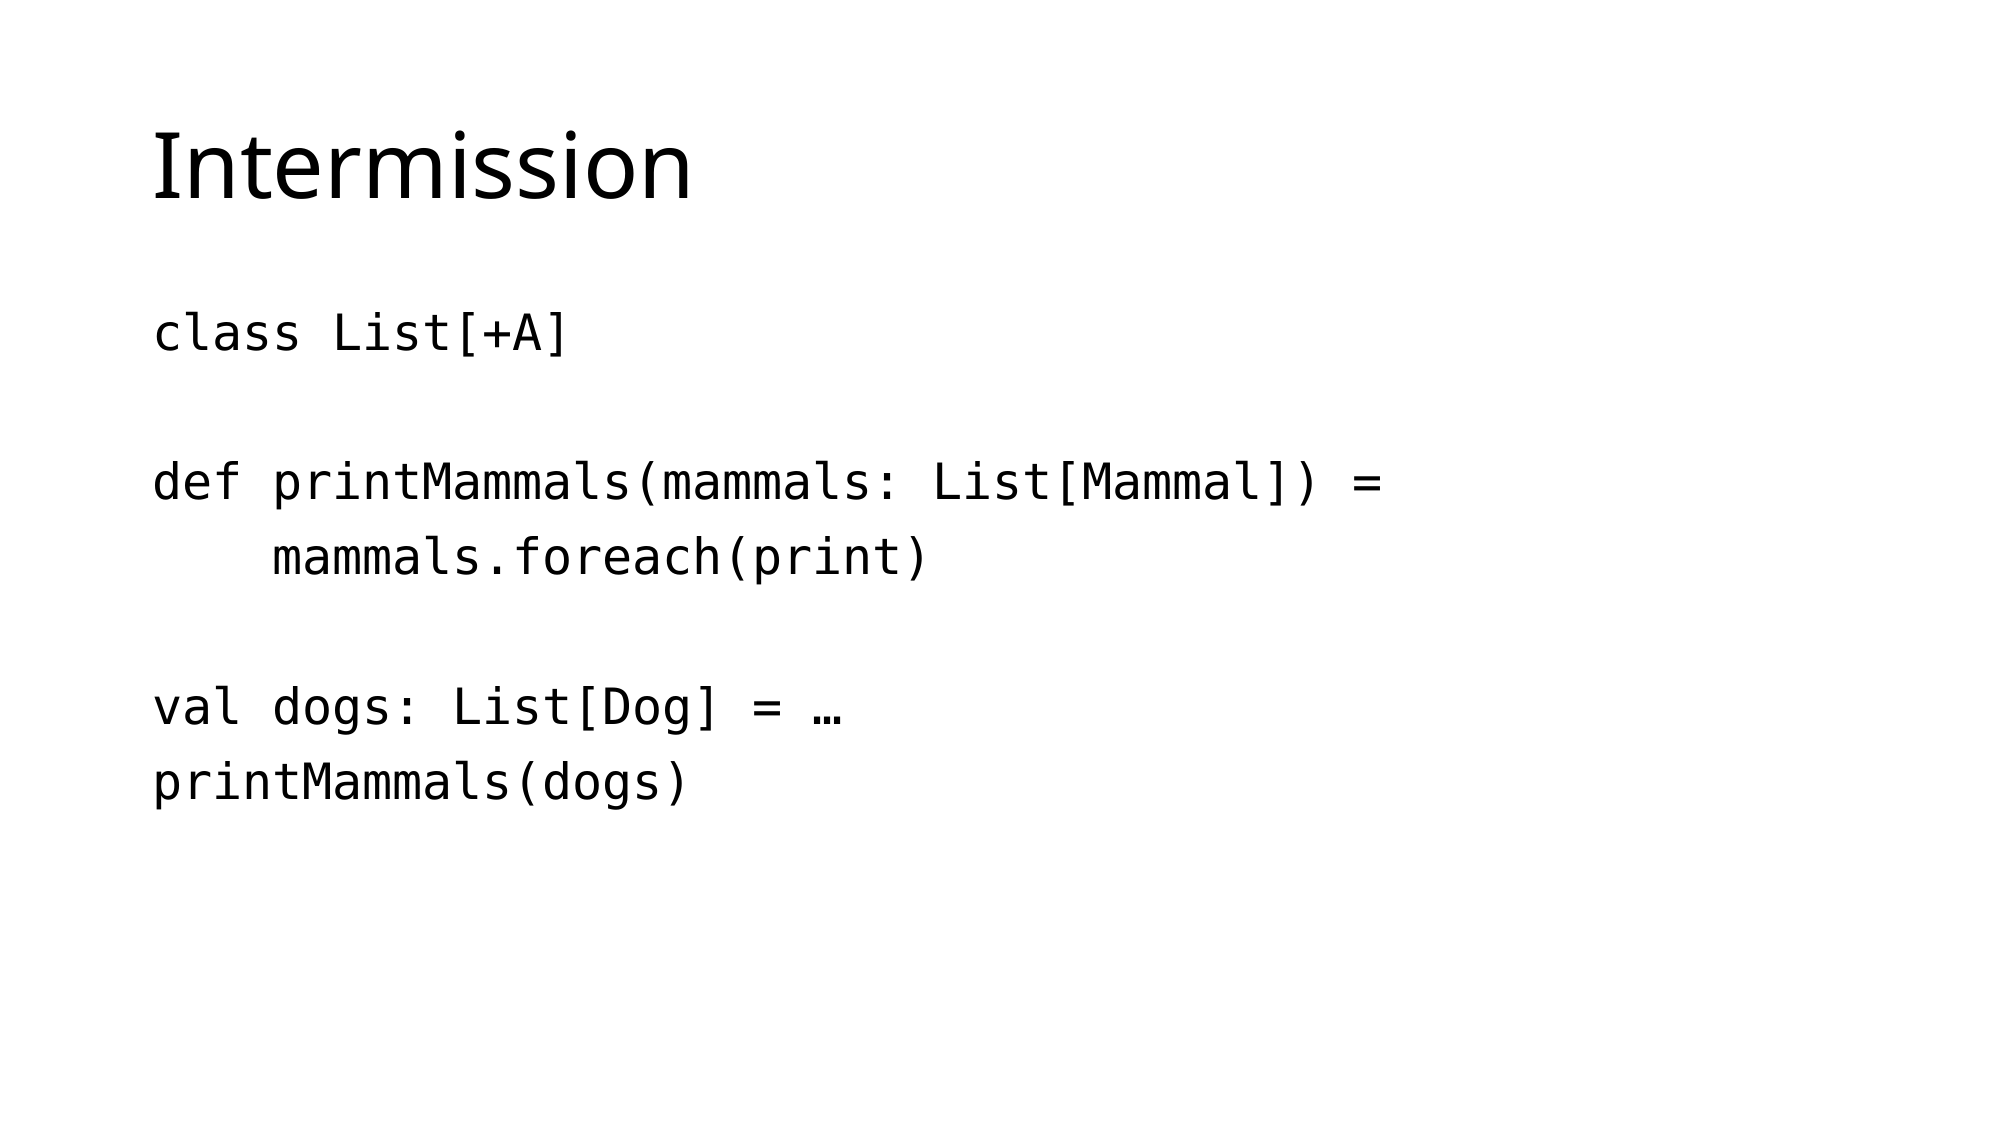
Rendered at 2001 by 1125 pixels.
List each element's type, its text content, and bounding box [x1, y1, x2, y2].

title Intermission [137, 59, 1863, 278]
list class List[+A] def printMammals(mammals: List[Mammal]) = mammals.foreach(print) val dogs: List[Dog] = … printMammals(dogs) [137, 299, 1863, 1014]
